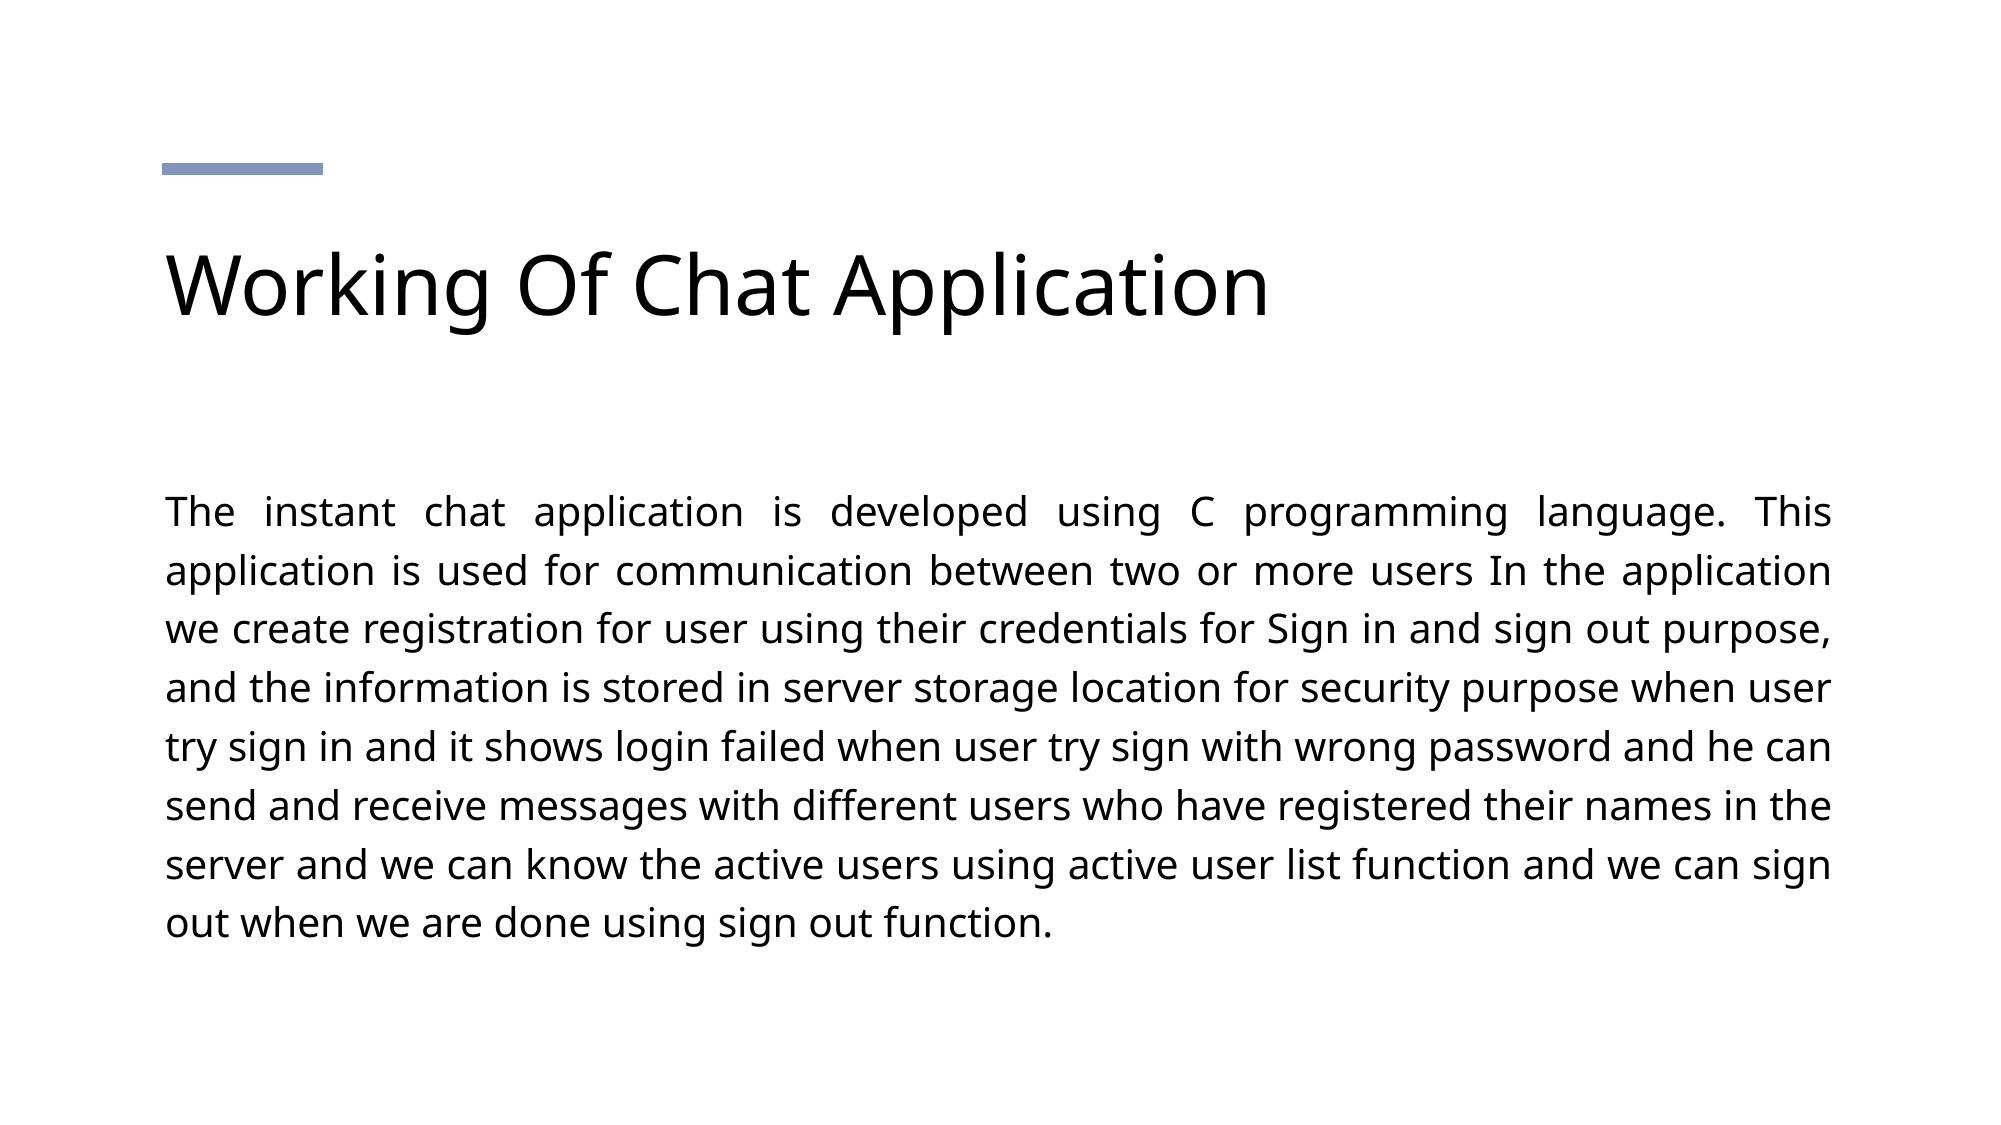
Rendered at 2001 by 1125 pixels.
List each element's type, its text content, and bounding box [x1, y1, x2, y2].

list The instant chat application is developed using C programming language. This application is used for communication between two or more users In the application we create registration for user using their credentials for Sign in and sign out purpose, and the information is stored in server storage location for security purpose when user try sign in and it shows login failed when user try sign with wrong password and he can send and receive messages with different users who have registered their names in the server and we can know the active users using active user list function and we can sign out when we are done using sign out function. [150, 468, 1850, 975]
title Working Of Chat Application [150, 224, 1850, 441]
